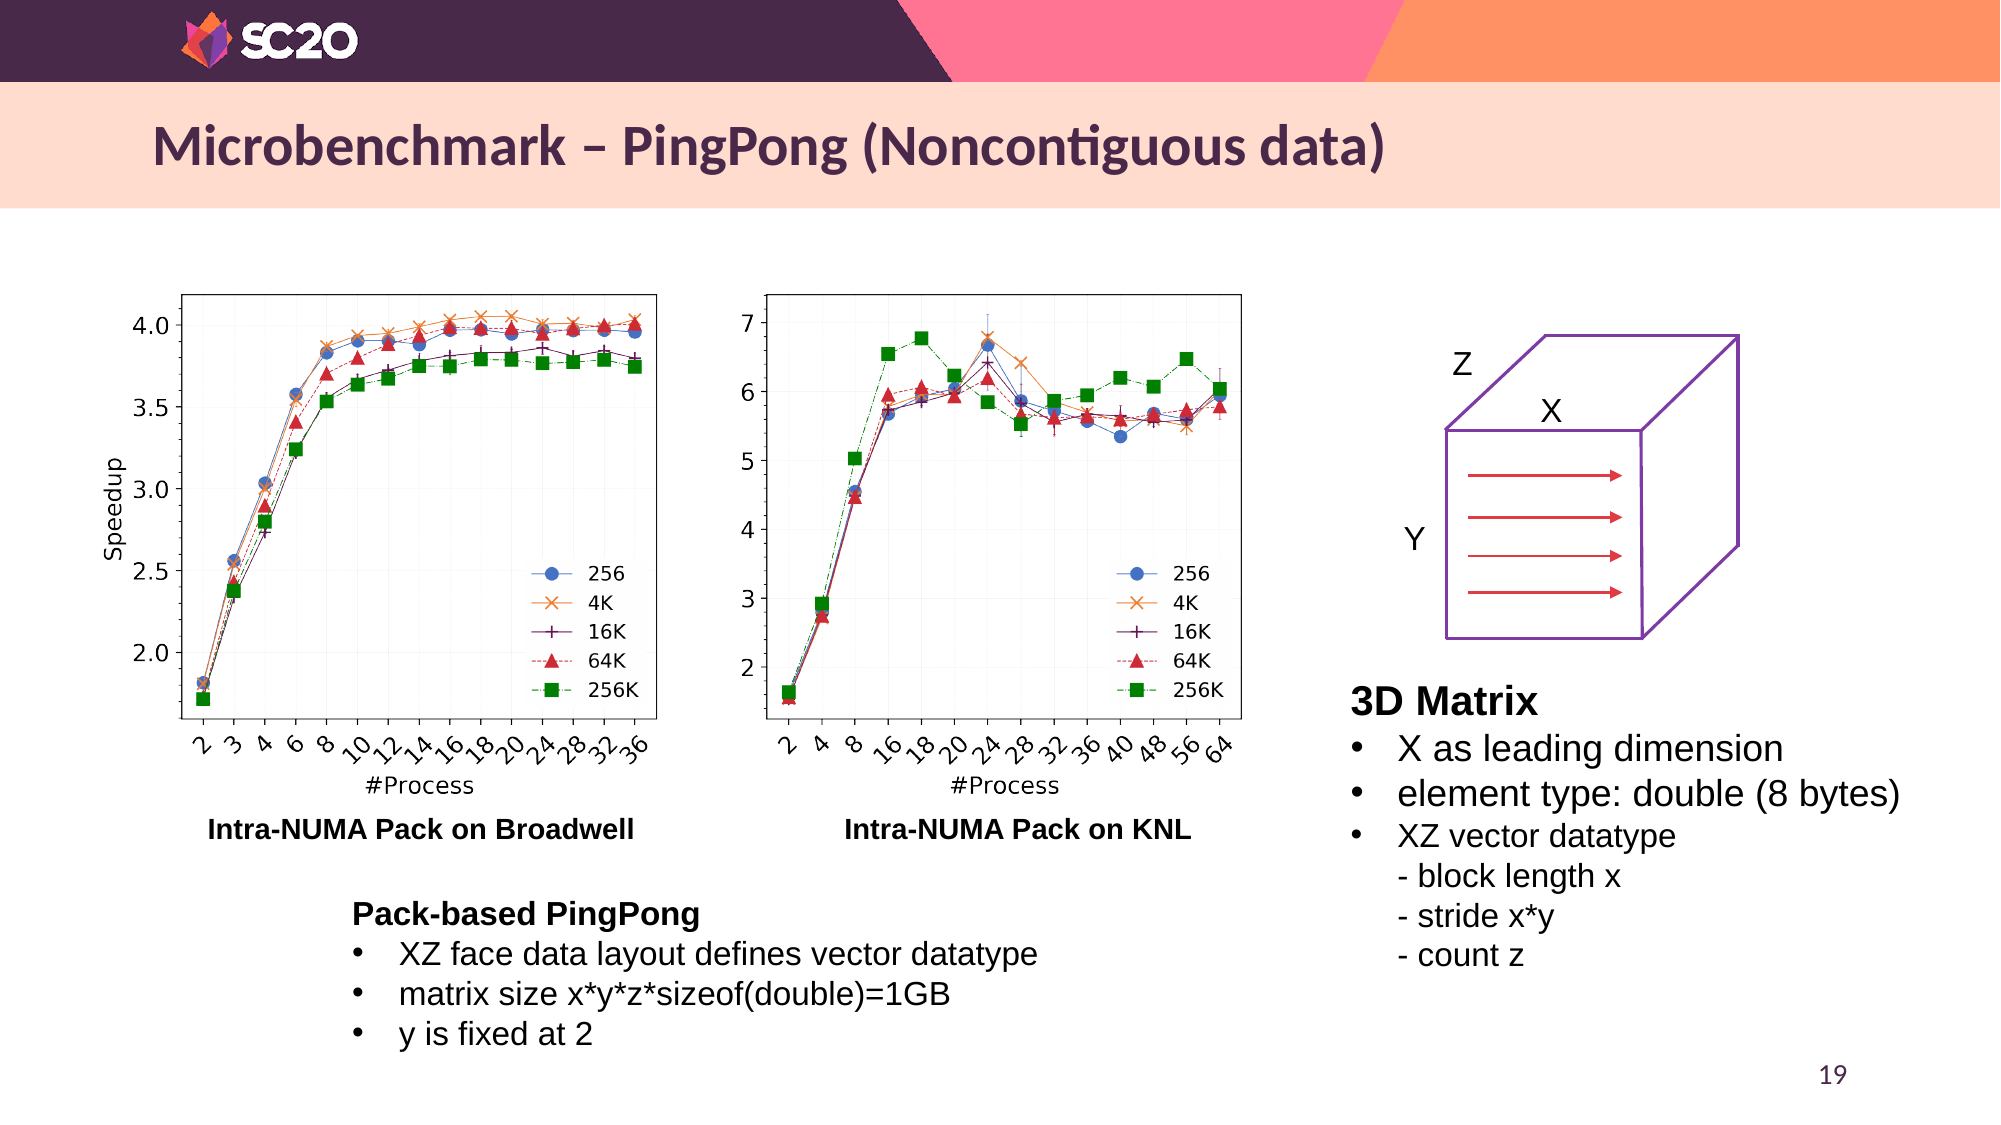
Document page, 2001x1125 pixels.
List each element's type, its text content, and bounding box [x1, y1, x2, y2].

picture [735, 290, 1246, 803]
text_box Pack-based PingPong XZ face data layout defines vector datatype matrix size x*y*z*sizeof(double)=1GB y is fixed at 2 [337, 885, 1074, 1060]
text_box Intra-NUMA Pack on KNL [829, 802, 1261, 853]
picture [97, 290, 661, 803]
text_box Intra-NUMA Pack on Broadwell [192, 802, 680, 853]
picture [0, 0, 2000, 82]
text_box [1388, 334, 1740, 640]
title Microbenchmark – PingPong (Noncontiguous data) [137, 107, 1863, 186]
text_box 3D Matrix X as leading dimension element type: double (8 bytes) XZ vector datatype - block length x - stride x*y - count z [1335, 666, 1981, 981]
slide_number 19 [1412, 1042, 1863, 1103]
